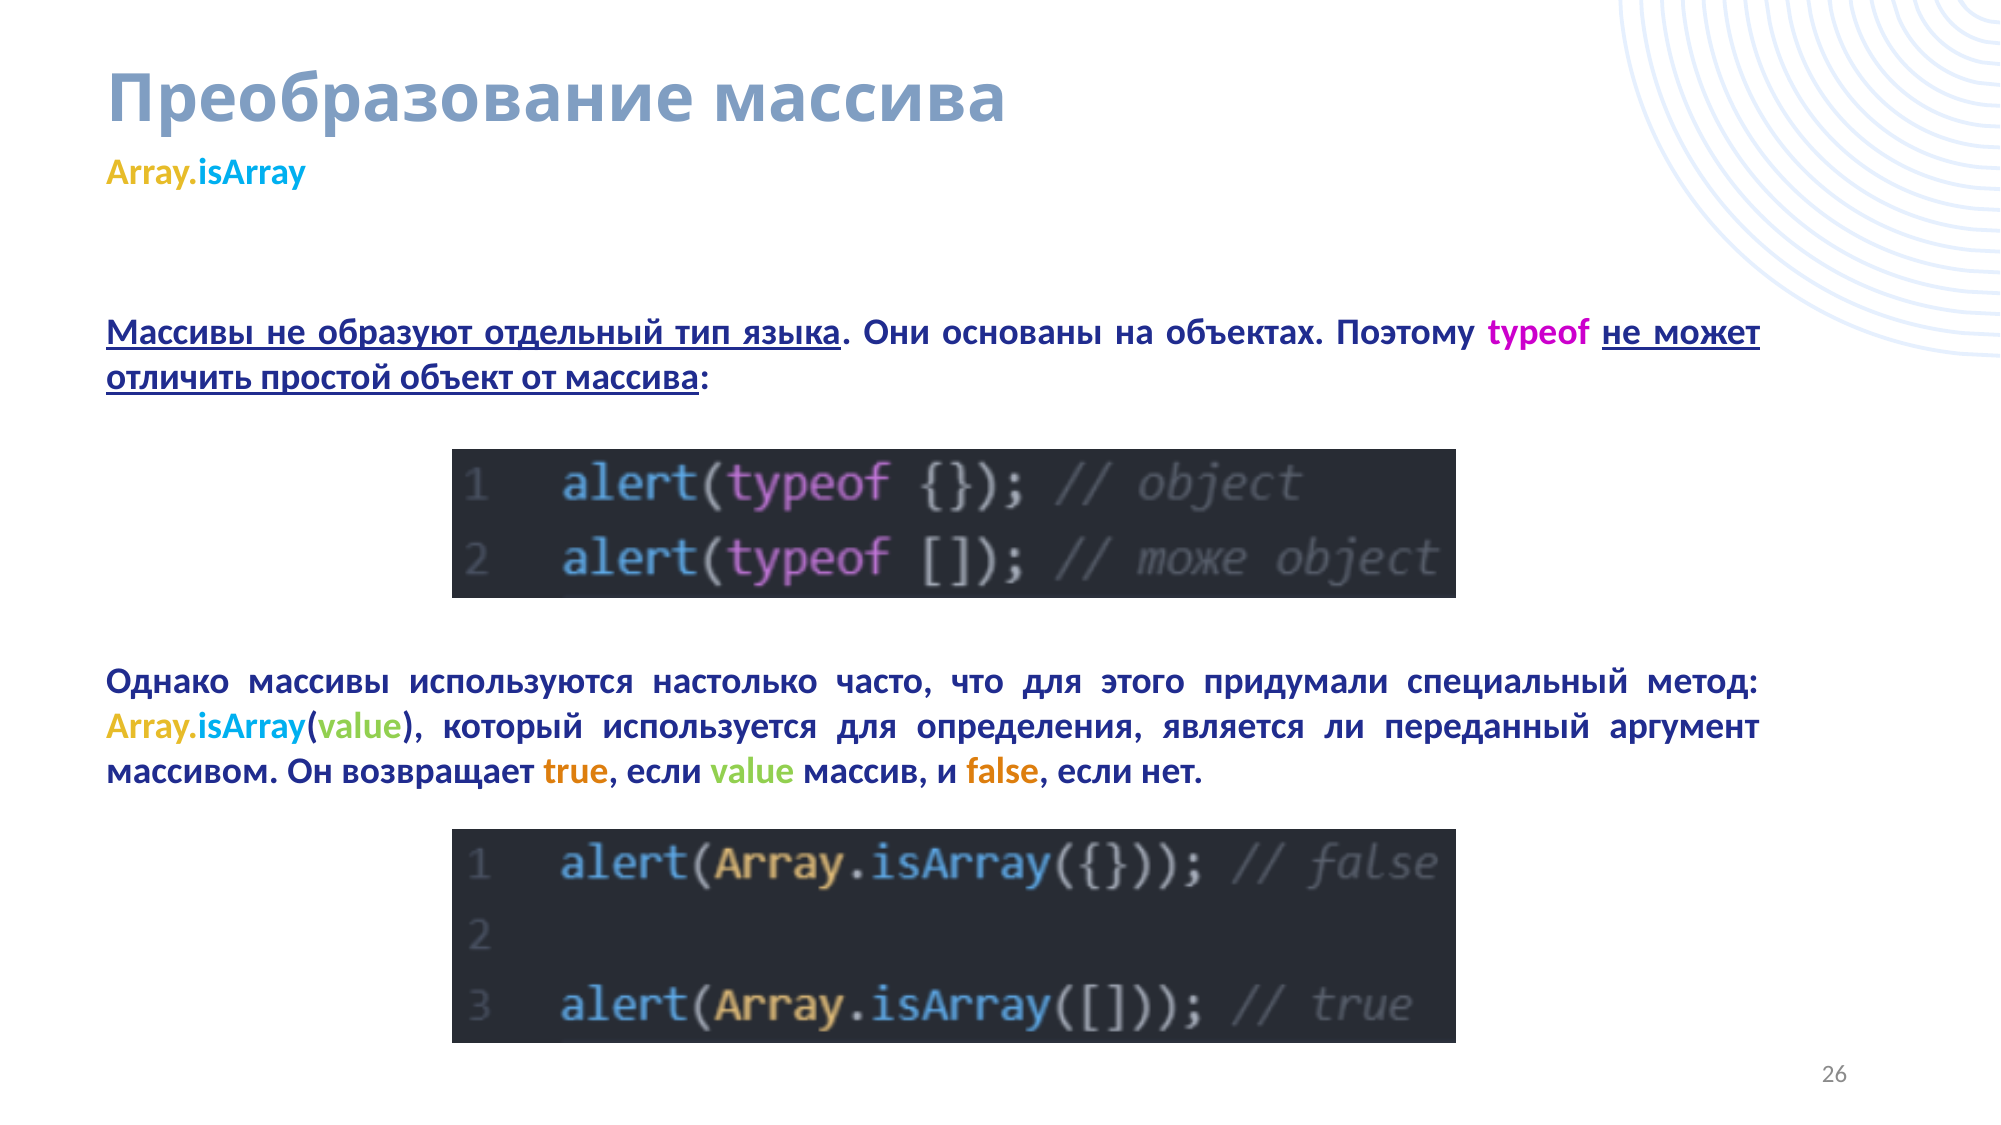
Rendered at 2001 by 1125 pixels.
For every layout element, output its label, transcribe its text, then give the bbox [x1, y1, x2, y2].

picture [452, 829, 1456, 1043]
text_box Array.isArray [91, 139, 528, 200]
slide_number 26 [1412, 1042, 1863, 1103]
text_box Однако массивы используются настолько часто, что для этого придумали специальный метод: Array.isArray(value), который используется для определения, является ли переданный аргумент массивом. Он возвращает true, если value массив, и false, если нет. [91, 648, 1776, 799]
text_box Массивы не образуют отдельный тип языка. Они основаны на объектах. Поэтому typeof не может отличить простой объект от массива: [91, 299, 1775, 405]
picture [452, 449, 1456, 598]
title Преобразование массива [91, 49, 1817, 140]
